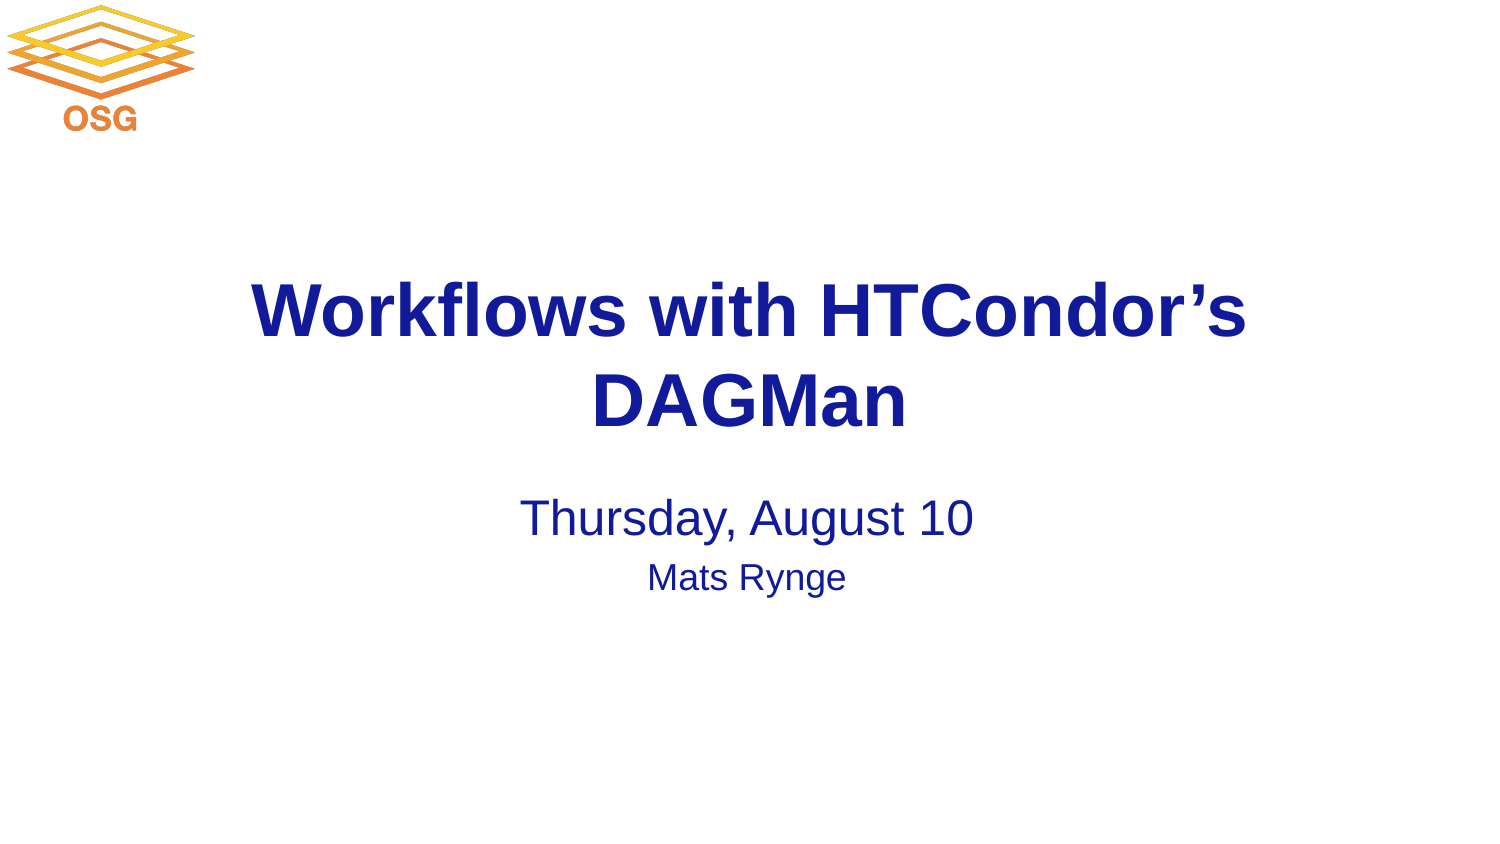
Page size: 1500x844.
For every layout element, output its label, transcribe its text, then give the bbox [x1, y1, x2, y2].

picture [7, 5, 195, 131]
subtitle Thursday, August 10 Mats Rynge [106, 478, 1388, 694]
title Workflows with HTCondor’s DAGMan [112, 281, 1388, 422]
